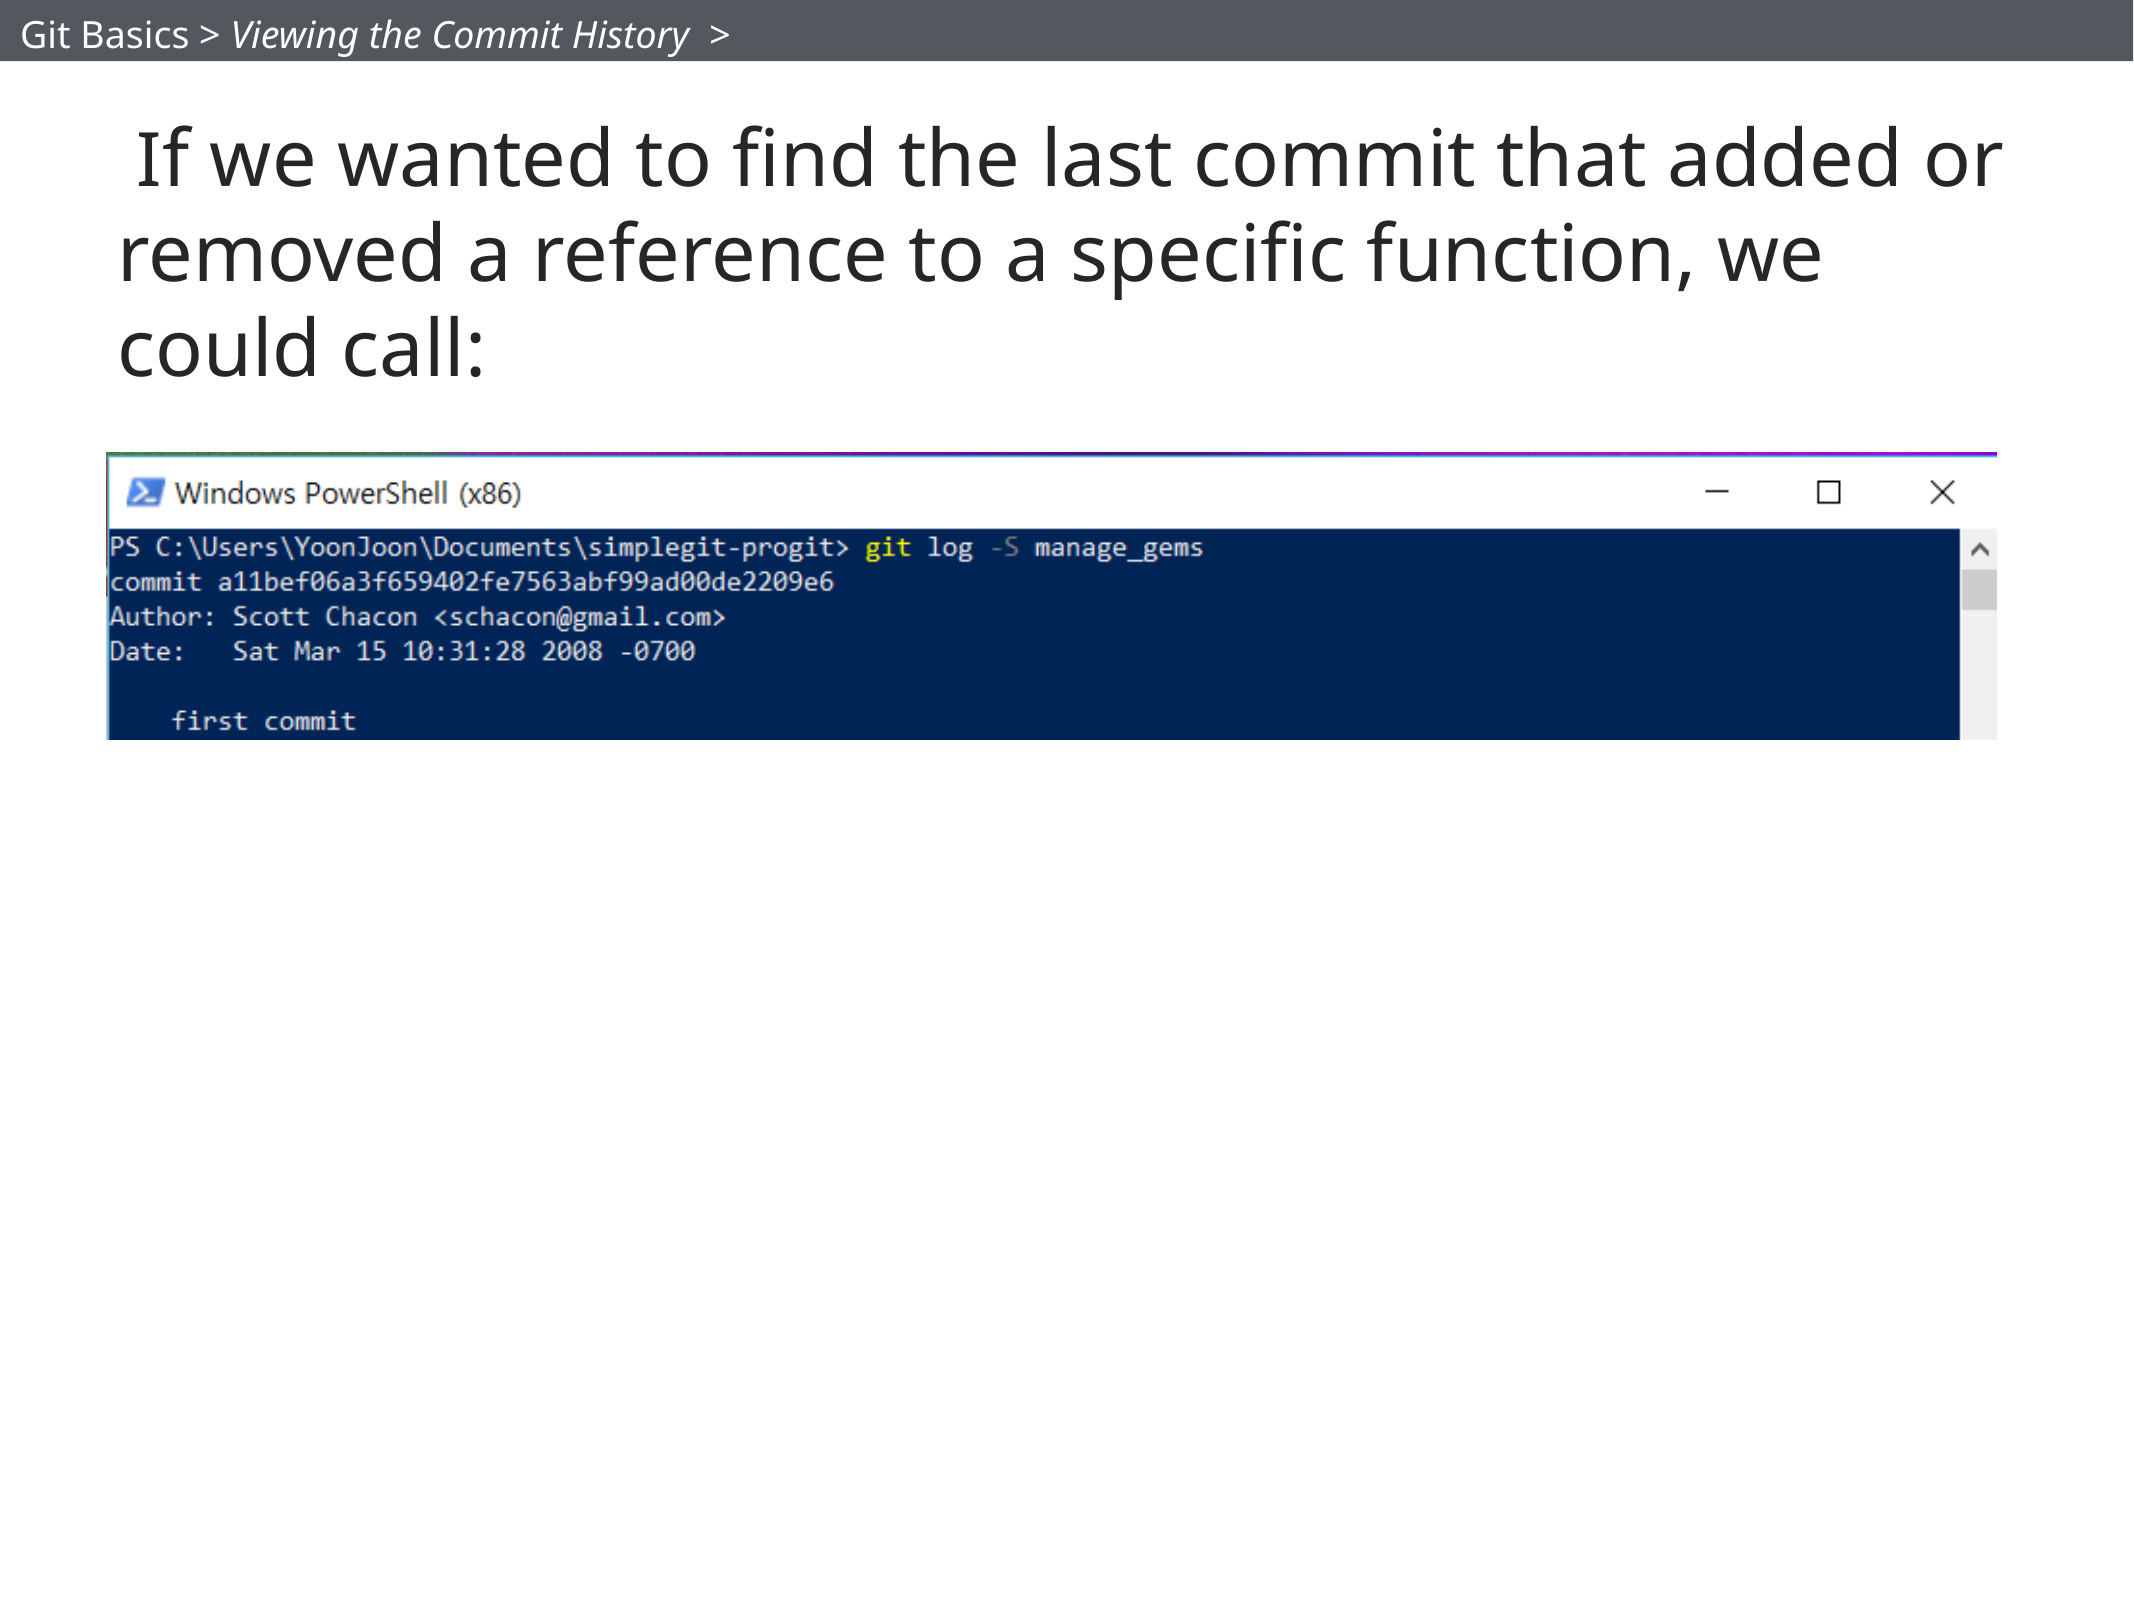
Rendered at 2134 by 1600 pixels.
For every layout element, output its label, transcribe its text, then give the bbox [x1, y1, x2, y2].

list If we wanted to find the last commit that added or removed a reference to a specific function, we could call: [106, 96, 2028, 421]
picture [106, 452, 1997, 740]
text_box Git Basics > Viewing the Commit History > [11, 2, 740, 65]
